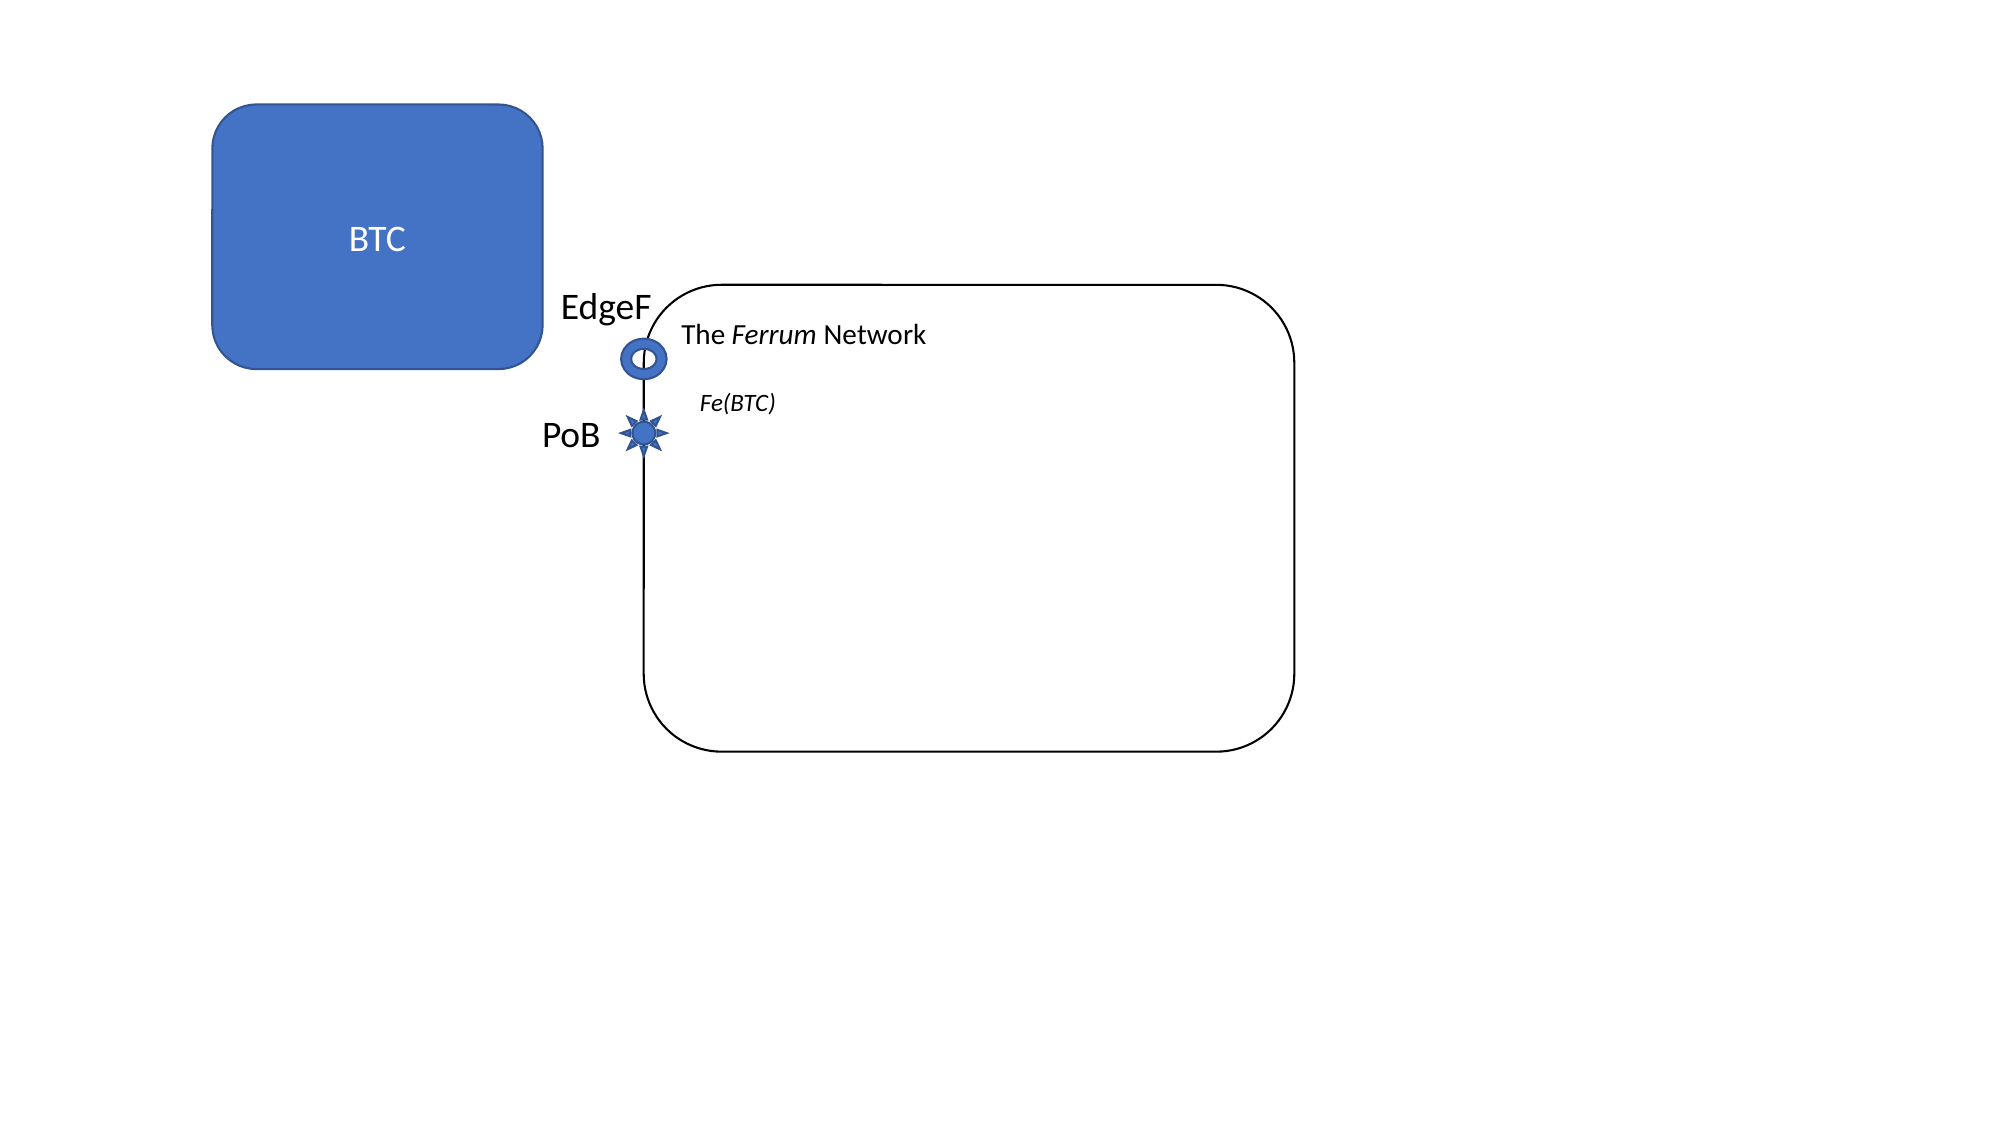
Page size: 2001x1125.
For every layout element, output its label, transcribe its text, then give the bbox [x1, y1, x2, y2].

text_box PoB [527, 402, 616, 463]
text_box BTC [211, 103, 544, 371]
text_box EdgeF [546, 274, 667, 335]
text_box [620, 337, 668, 381]
text_box Fe(BTC) [685, 379, 791, 424]
text_box The Ferrum Network [642, 283, 1296, 753]
text_box [617, 407, 670, 460]
